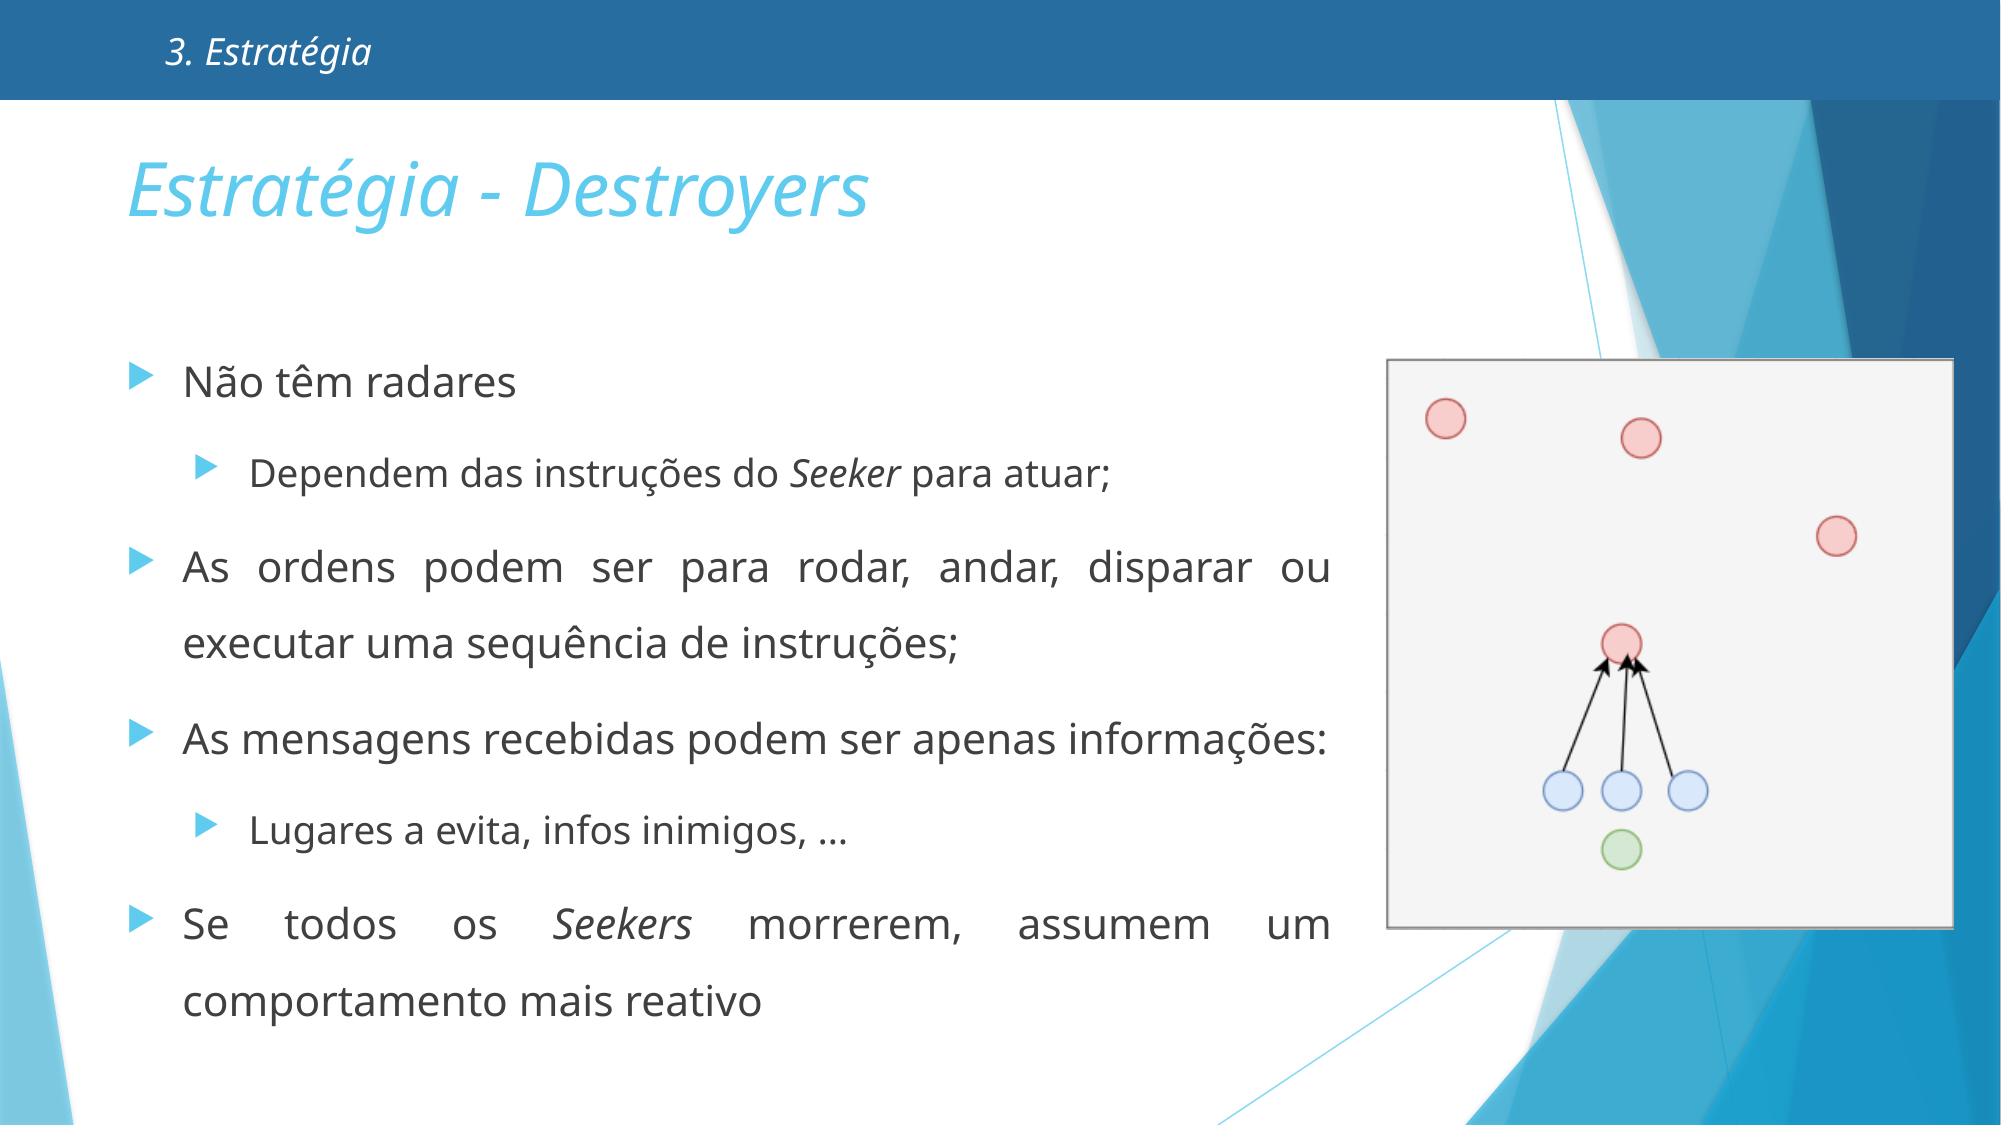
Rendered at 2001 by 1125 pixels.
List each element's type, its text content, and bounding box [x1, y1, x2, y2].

text_box 3. Estratégia [0, 0, 2000, 101]
text_box Estratégia - Destroyers [111, 133, 1522, 288]
picture [1384, 358, 1955, 930]
text_box Não têm radares Dependem das instruções do Seeker para atuar; As ordens podem ser para rodar, andar, disparar ou executar uma sequência de instruções; As mensagens recebidas podem ser apenas informações: Lugares a evita, infos inimigos, … Se todos os Seekers morrerem, assumem um comportamento mais reativo [111, 321, 1348, 1048]
